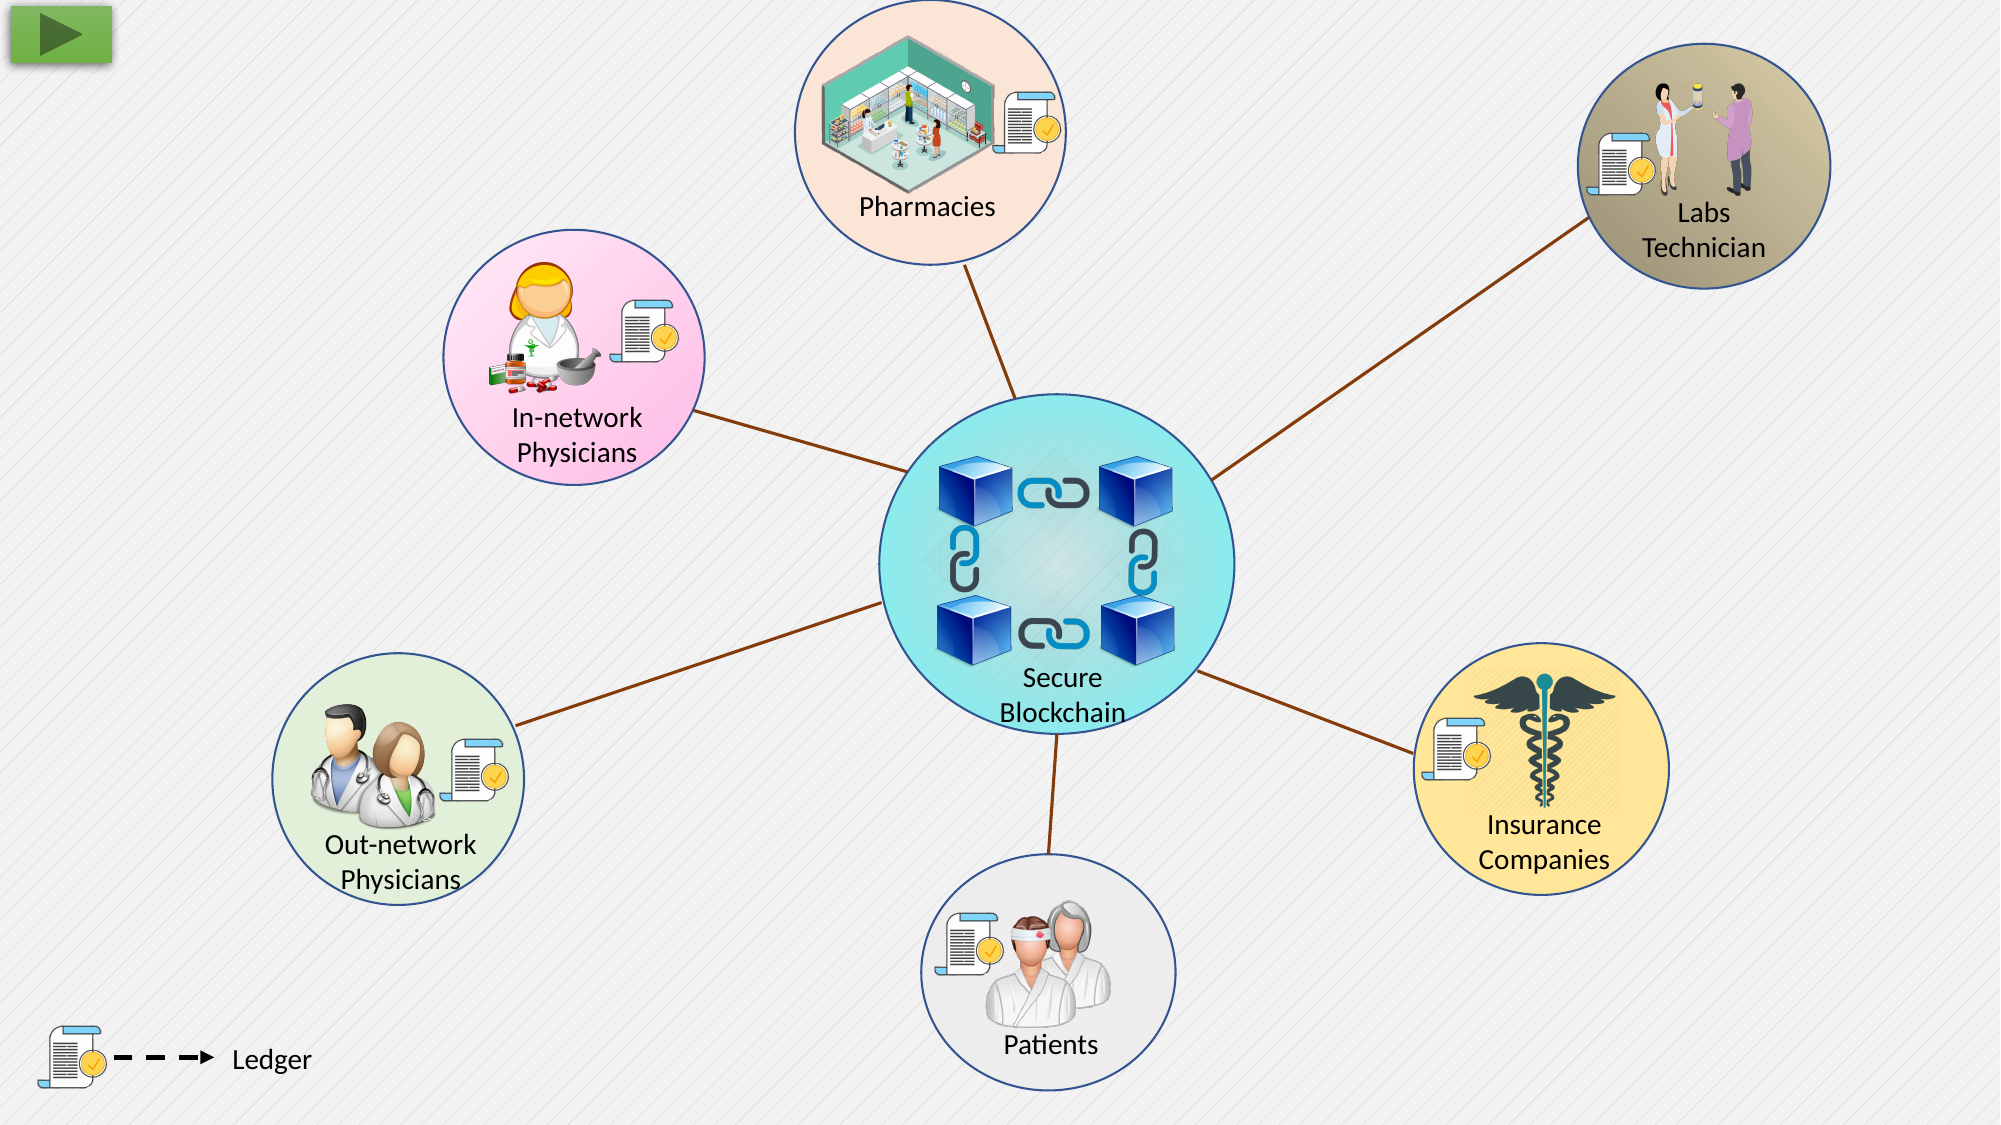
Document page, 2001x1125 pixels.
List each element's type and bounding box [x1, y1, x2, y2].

text_box [272, 0, 1831, 1091]
text_box [22, 1007, 337, 1107]
text_box [10, 5, 113, 63]
